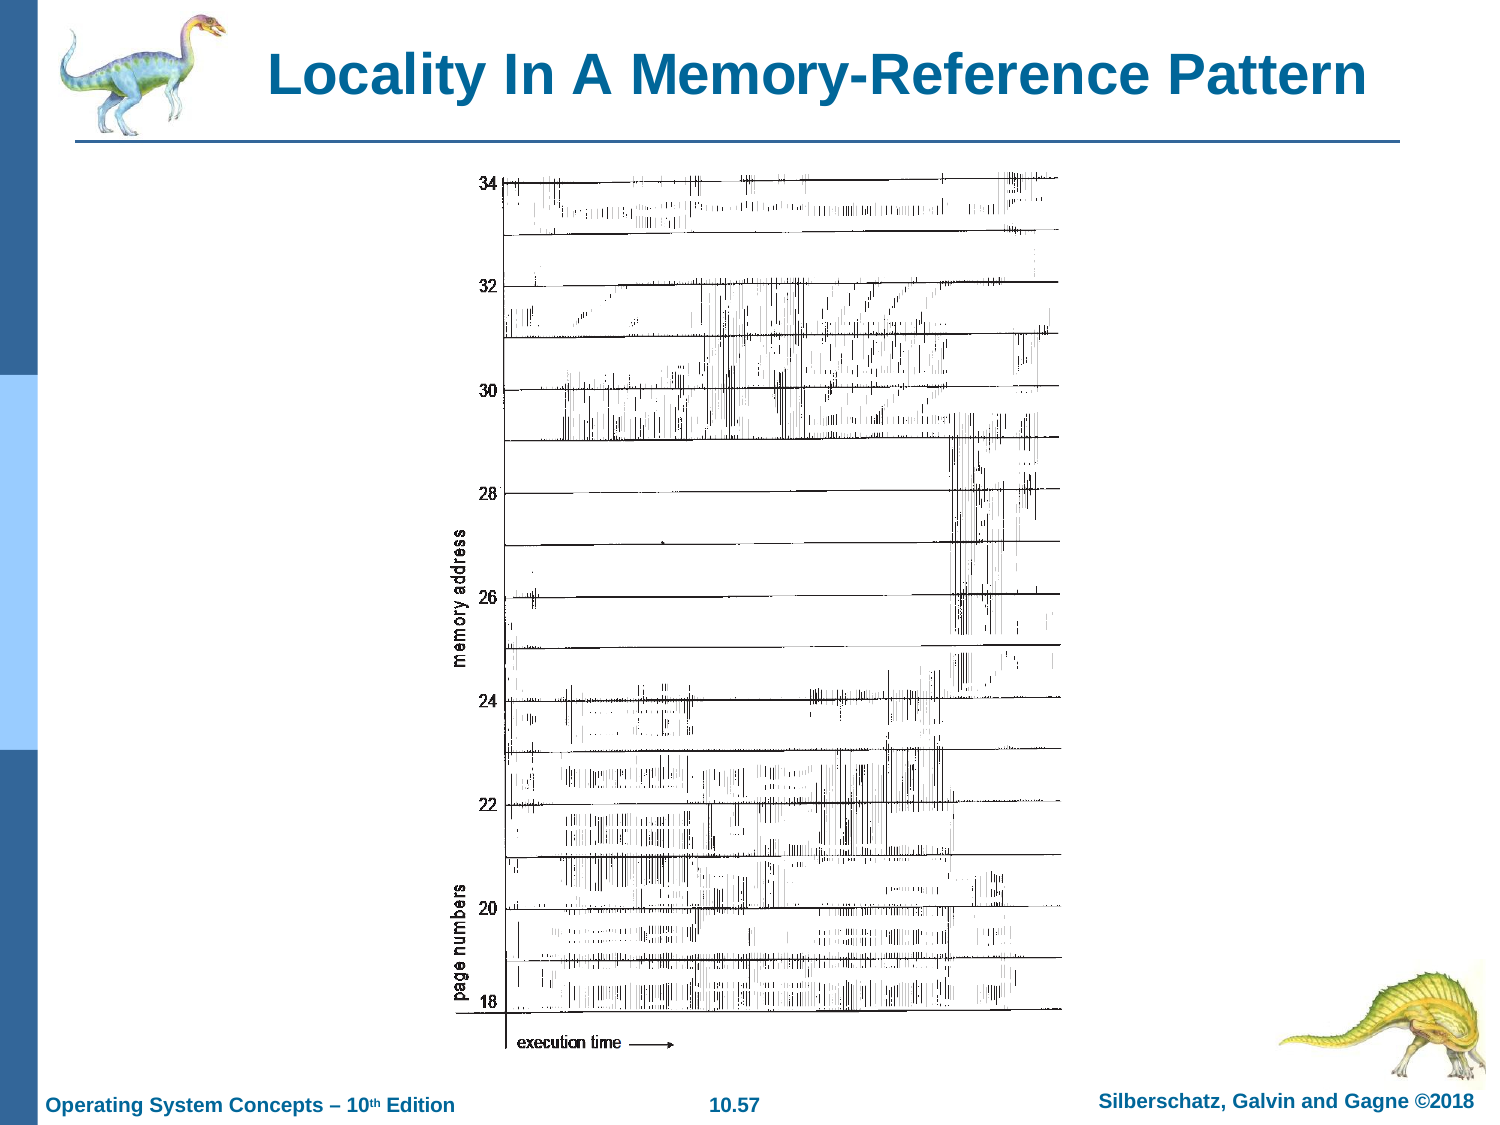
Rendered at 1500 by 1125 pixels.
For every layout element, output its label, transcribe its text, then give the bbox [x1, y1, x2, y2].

picture [1275, 959, 1486, 1090]
picture [58, 11, 228, 145]
slide_number 10.10 [707, 1091, 770, 1125]
slide_number Silberschatz, Galvin and Gagne ©2018 [1096, 1087, 1478, 1125]
picture [449, 172, 1063, 1050]
title Locality In A Memory-Reference Pattern [218, 21, 1484, 224]
footer Operating System Concepts – 10th Edition [17, 1091, 462, 1125]
